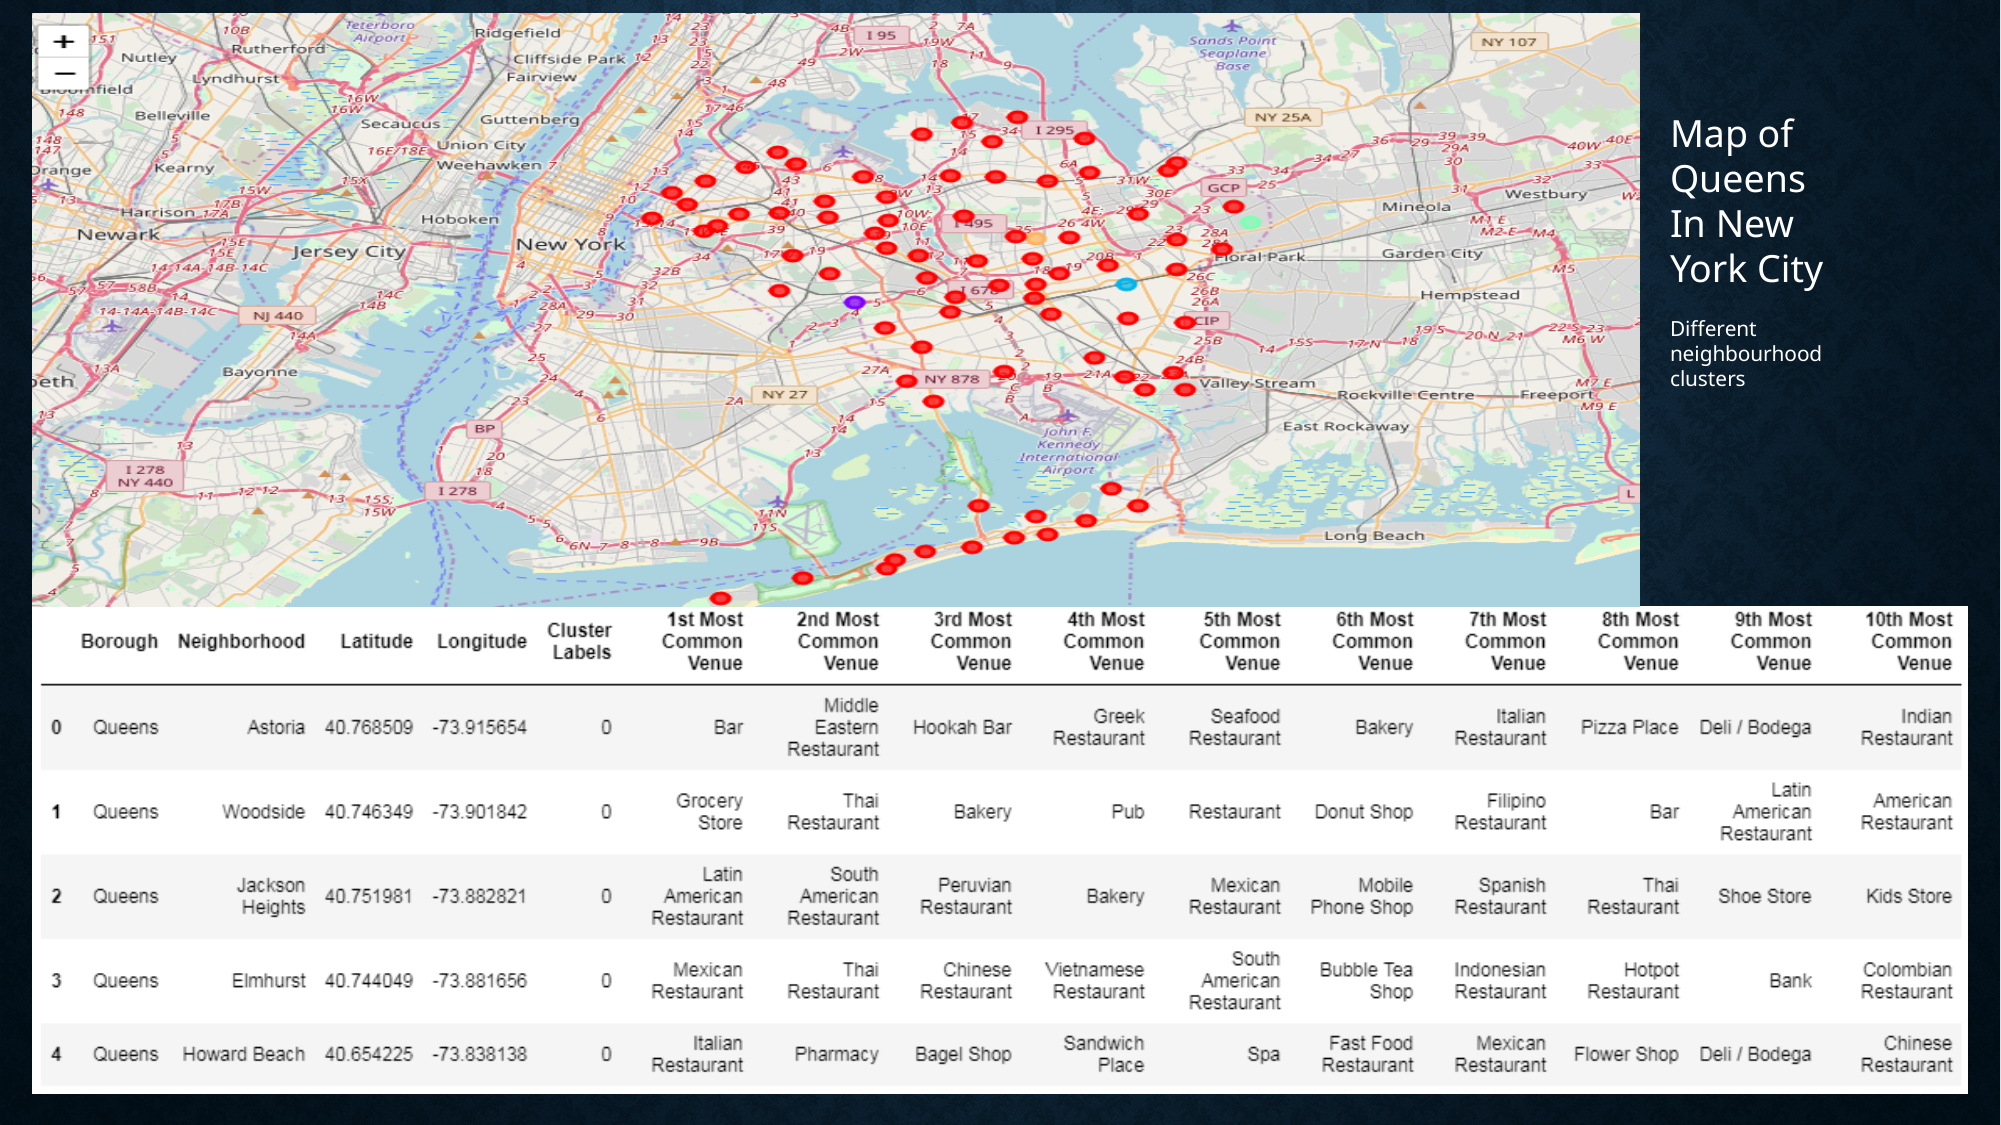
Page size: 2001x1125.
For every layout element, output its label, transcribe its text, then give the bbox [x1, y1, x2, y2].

text_box Map of Queens In New York City Different neighbourhood clusters [1655, 102, 1889, 398]
picture [31, 13, 1969, 1095]
